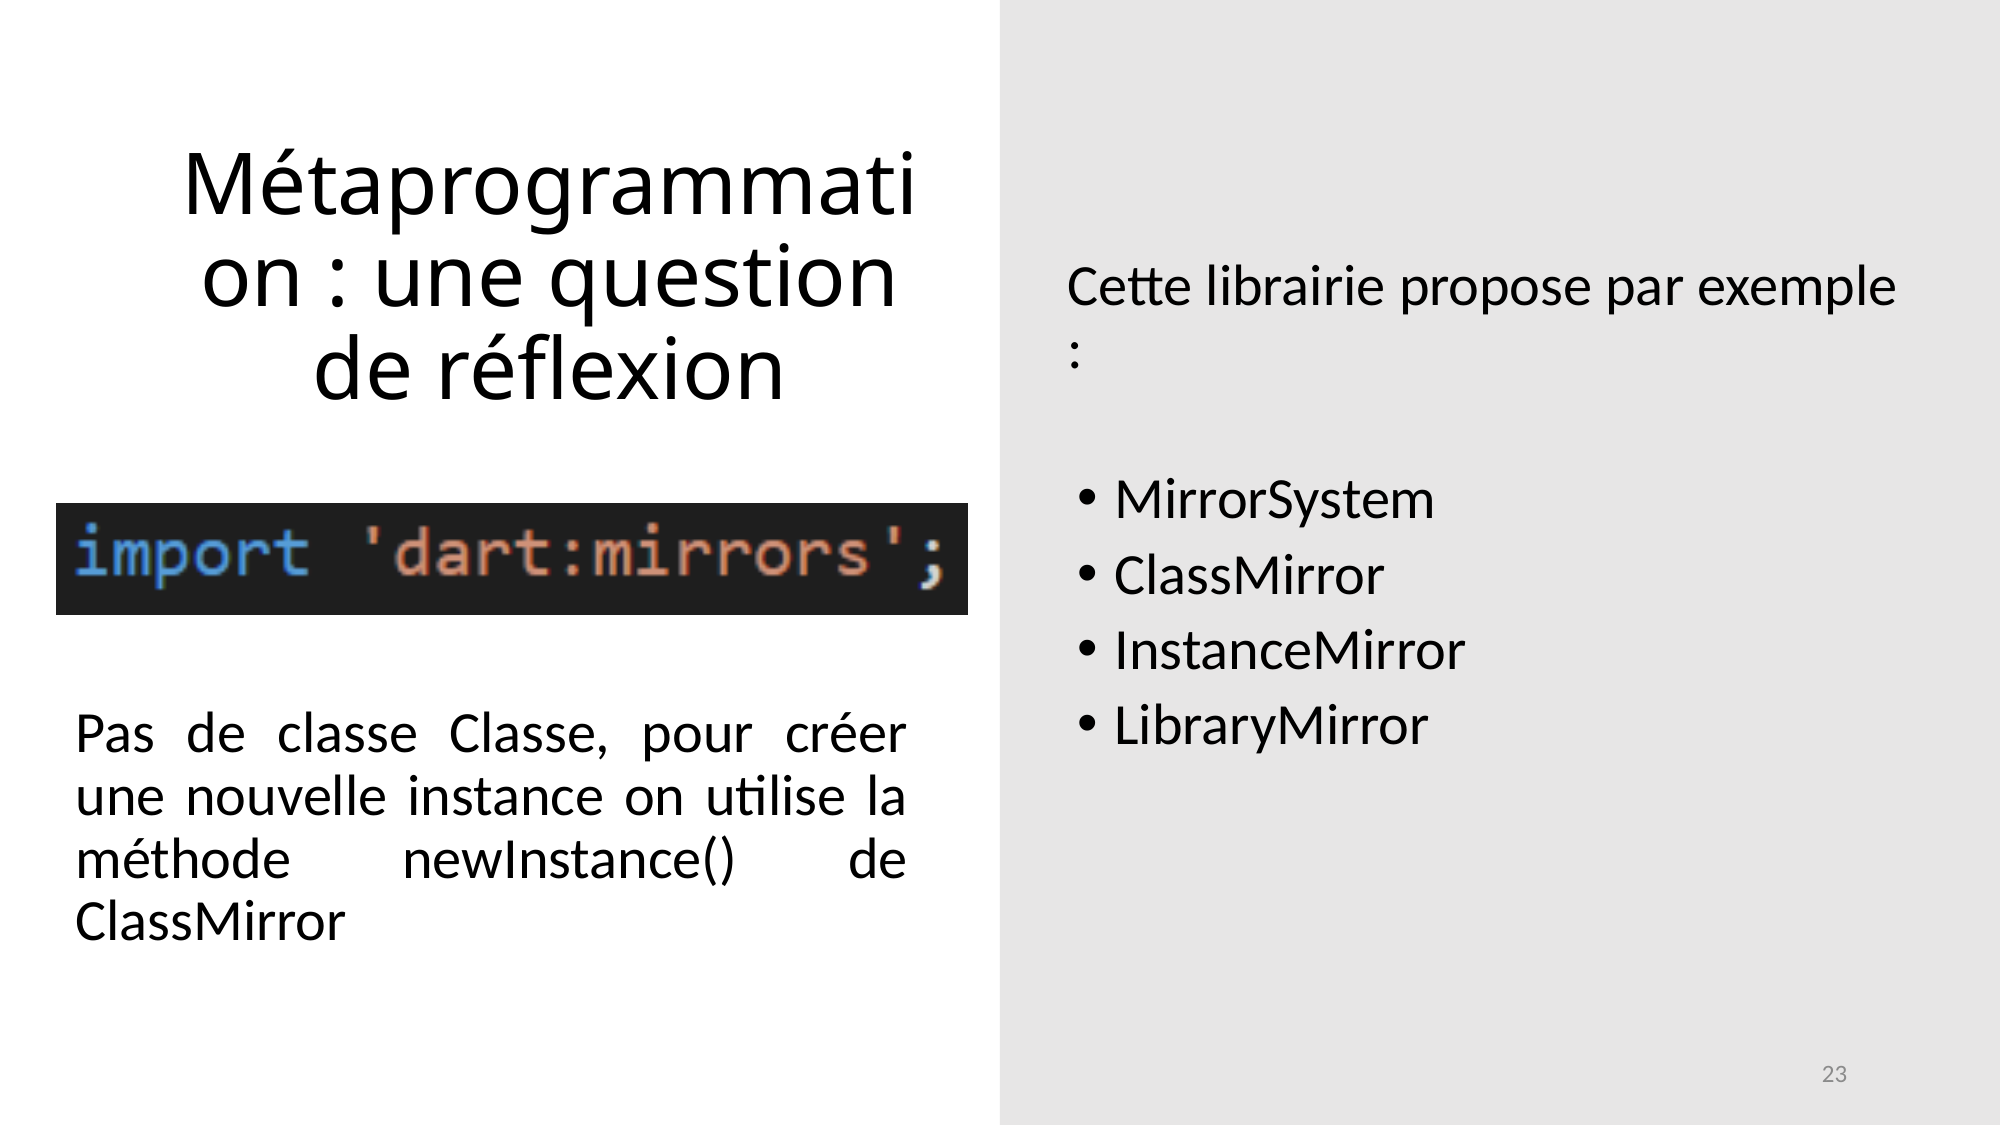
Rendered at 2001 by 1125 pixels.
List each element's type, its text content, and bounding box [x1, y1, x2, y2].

slide_number 23 [1666, 1042, 1863, 1103]
picture [56, 503, 968, 615]
text_box [999, 0, 2000, 1125]
text_box Pas de classe Classe, pour créer une nouvelle instance on utilise la méthode newInstance() de ClassMirror [60, 615, 923, 1125]
title Métaprogrammation : une question de réflexion [155, 133, 945, 503]
text_box Cette librairie propose par exemple : MirrorSystem ClassMirror InstanceMirror LibraryMirror [1052, 105, 1916, 1014]
